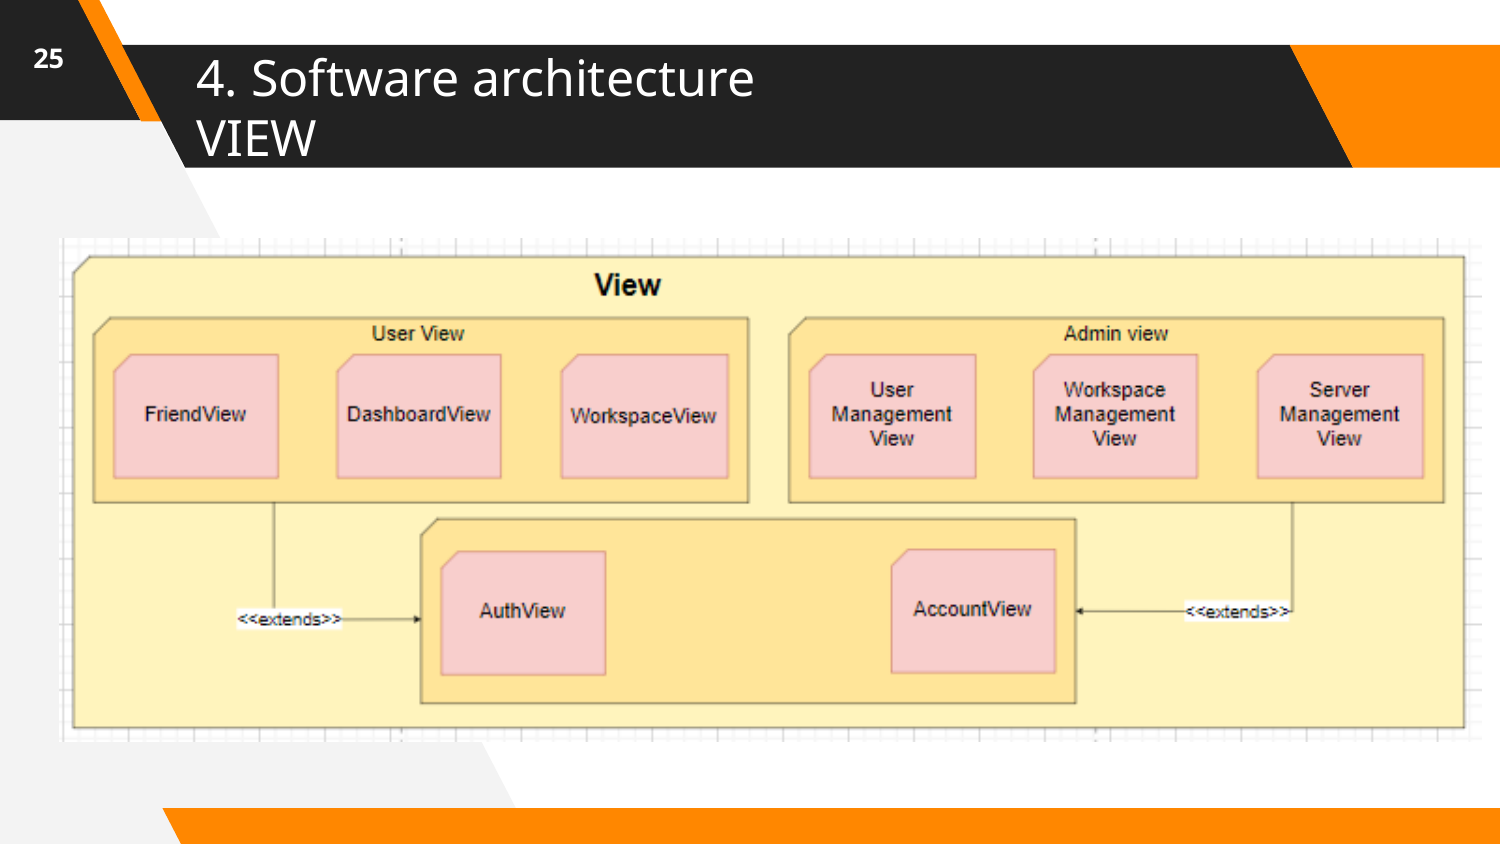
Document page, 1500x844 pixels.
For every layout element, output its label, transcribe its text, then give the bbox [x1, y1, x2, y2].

title 4. Software architecture VIEW [181, 45, 1285, 169]
slide_number ‹#› [0, 0, 98, 121]
picture [59, 238, 1482, 742]
